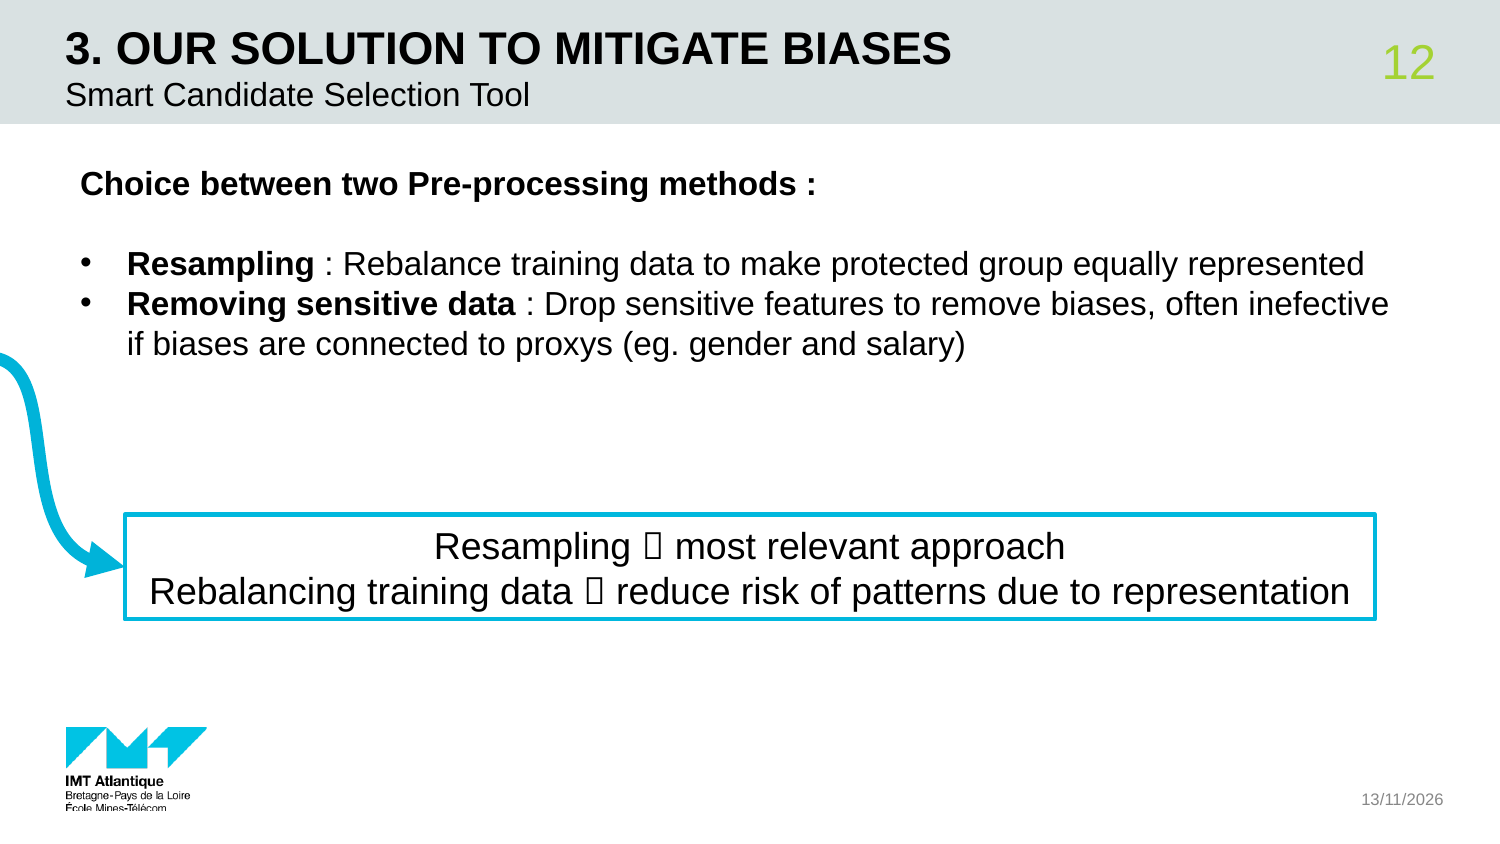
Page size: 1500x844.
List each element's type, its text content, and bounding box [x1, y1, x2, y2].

list Smart Candidate Selection Tool [64, 72, 1252, 118]
title 3. Our SOLUTION to mitigate biases [64, 0, 1252, 72]
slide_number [1324, 758, 1481, 809]
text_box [0, 392, 161, 532]
text_box Choice between two Pre-processing methods : Resampling : Rebalance training data to make protected group equally represented Removing sensitive data : Drop sensitive features to remove biases, often inefective if biases are connected to proxys (eg. gender and salary) [64, 155, 1412, 370]
slide_number 12 [1251, 35, 1437, 85]
text_box Resampling  most relevant approach Rebalancing training data  reduce risk of patterns due to representation [123, 512, 1377, 621]
